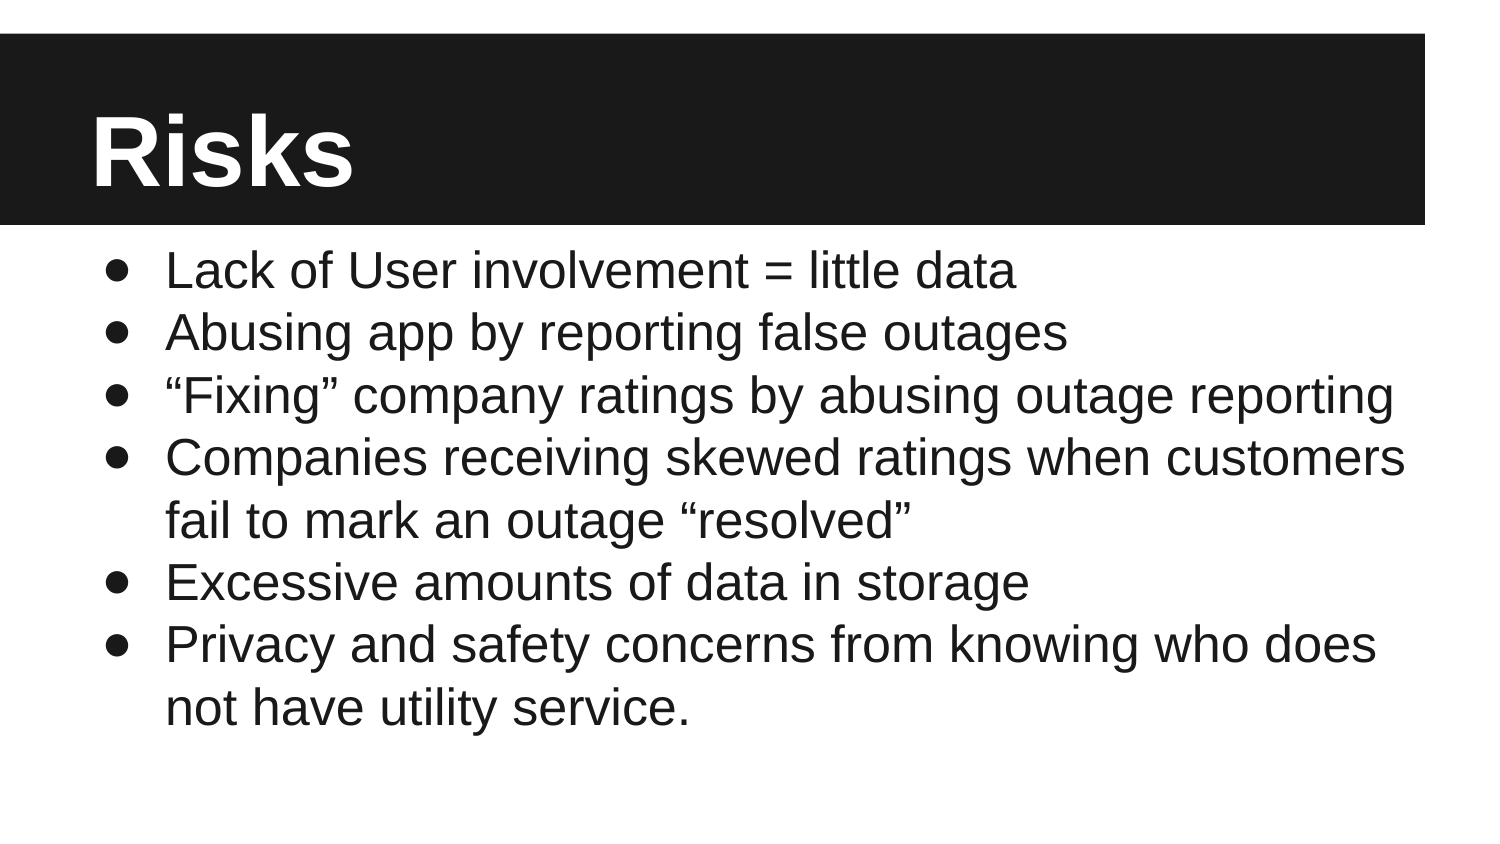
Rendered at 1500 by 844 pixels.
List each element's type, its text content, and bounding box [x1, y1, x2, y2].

title Risks [75, 33, 1425, 221]
list Lack of User involvement = little data Abusing app by reporting false outages “Fixing” company ratings by abusing outage reporting Companies receiving skewed ratings when customers fail to mark an outage “resolved” Excessive amounts of data in storage Privacy and safety concerns from knowing who does not have utility service. [75, 221, 1425, 844]
